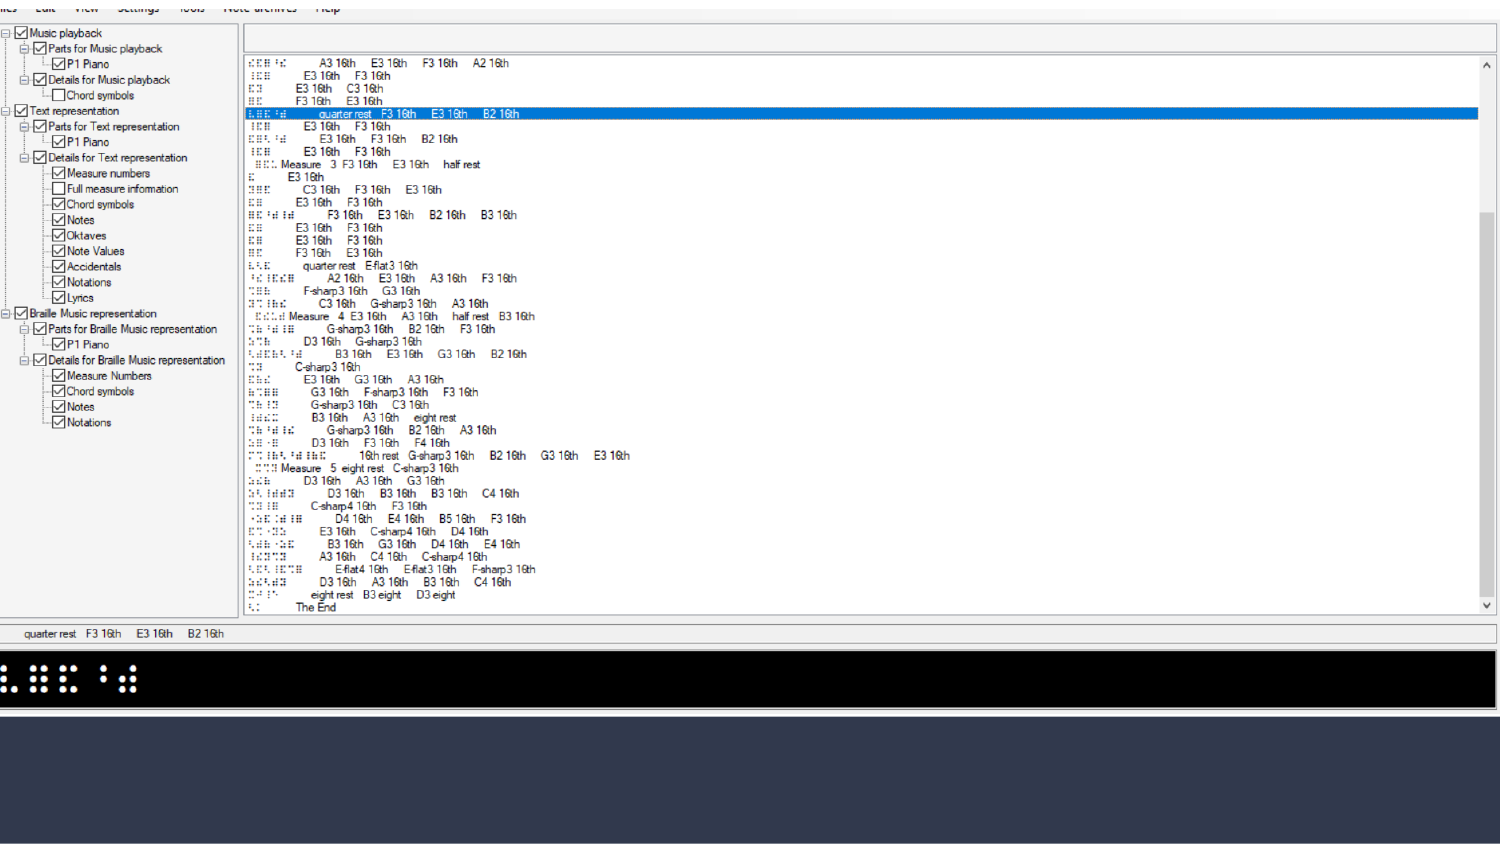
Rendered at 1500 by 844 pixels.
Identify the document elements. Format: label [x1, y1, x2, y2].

picture [0, 9, 1500, 714]
